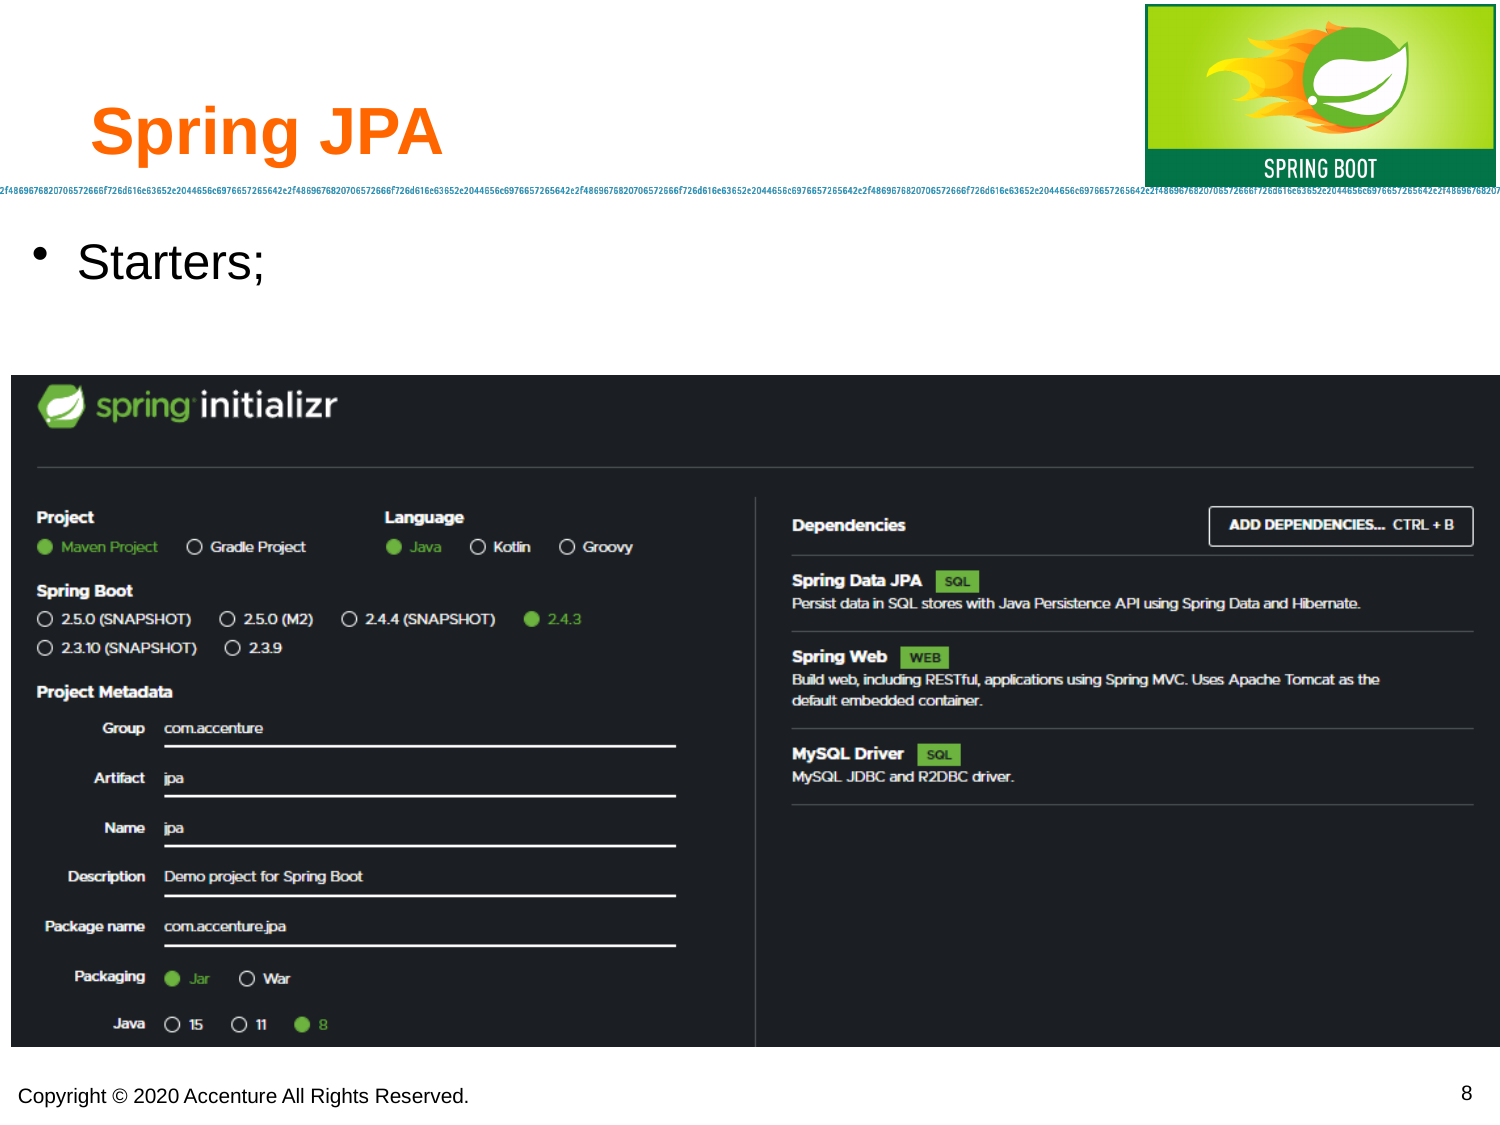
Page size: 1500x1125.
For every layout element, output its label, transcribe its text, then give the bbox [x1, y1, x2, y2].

title Spring JPA [74, 24, 1413, 176]
picture [11, 375, 1500, 1048]
picture [0, 4, 1500, 194]
slide_number 8 [1137, 1055, 1488, 1125]
list Starters; [16, 221, 701, 373]
